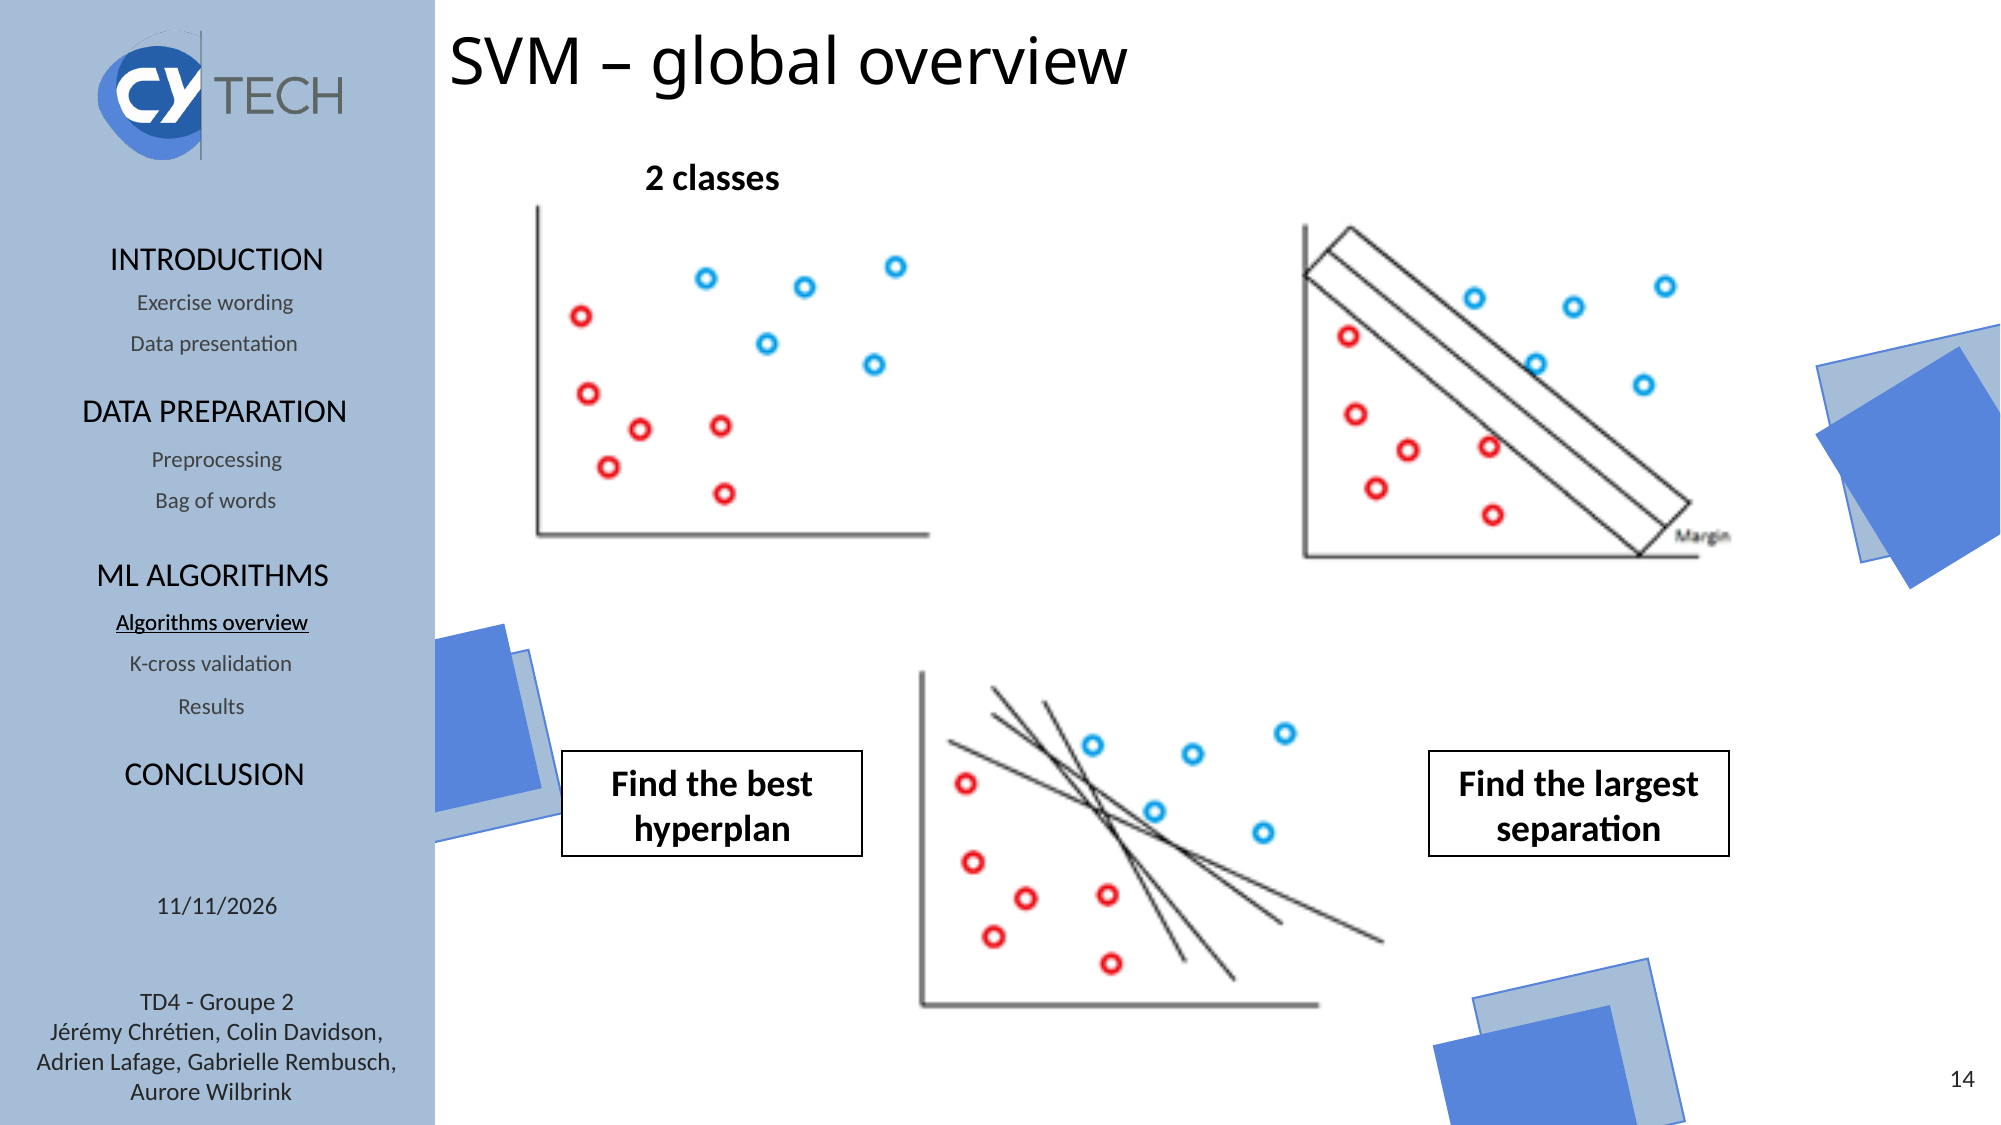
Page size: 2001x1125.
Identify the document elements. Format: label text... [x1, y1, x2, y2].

text_box Algorithms overview [0, 600, 430, 643]
text_box Find the best hyperplan [561, 750, 859, 857]
text_box 2 classes [529, 145, 896, 189]
text_box Find the largest separation [1430, 750, 1730, 857]
picture [859, 651, 1430, 1078]
title SVM – global overview [434, 20, 1579, 107]
slide_number 13 [1540, 1047, 1990, 1108]
picture [1235, 186, 1812, 610]
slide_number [0, 874, 435, 935]
picture [490, 189, 1007, 610]
picture [93, 28, 342, 160]
